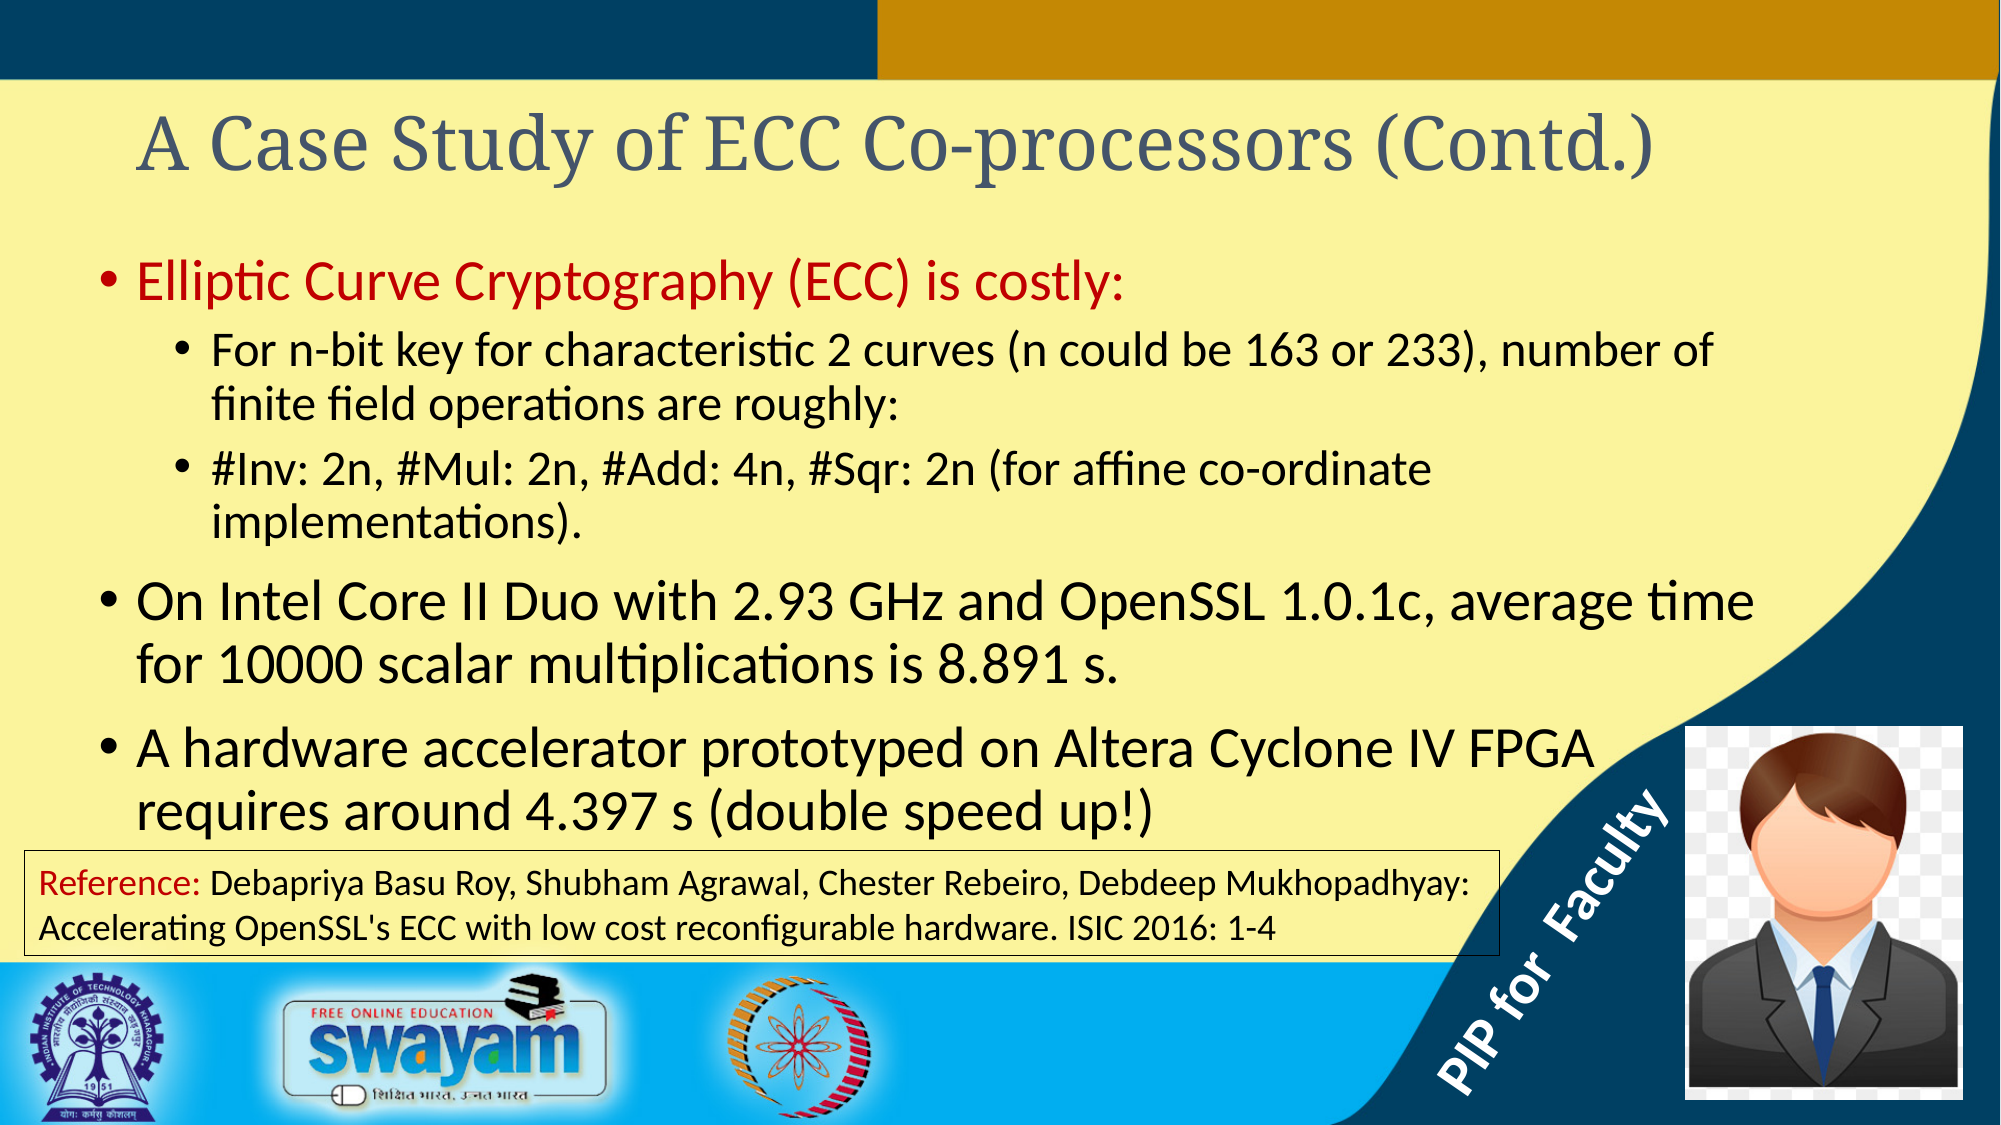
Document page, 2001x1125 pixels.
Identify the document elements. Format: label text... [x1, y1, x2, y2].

text_box PIP for Faculty [1403, 957, 1588, 1123]
list Elliptic Curve Cryptography (ECC) is costly: For n-bit key for characteristic 2 curves (n could be 163 or 233), number of finite field operations are roughly: #Inv: 2n, #Mul: 2n, #Add: 4n, #Sqr: 2n (for affine co-ordinate implementations). On Intel Core II Duo with 2.93 GHz and OpenSSL 1.0.1c, average time for 10000 scalar multiplications is 8.891 s. A hardware accelerator prototyped on Altera Cyclone IV FPGA requires around 4.397 s (double speed up!) [83, 242, 1809, 957]
picture [0, 0, 2001, 1125]
text_box Reference: Debapriya Basu Roy, Shubham Agrawal, Chester Rebeiro, Debdeep Mukhopadhyay: Accelerating OpenSSL's ECC with low cost reconfigurable hardware. ISIC 2016: 1-4 [24, 850, 1500, 956]
title A Case Study of ECC Co-processors (Contd.) [121, 65, 1847, 228]
